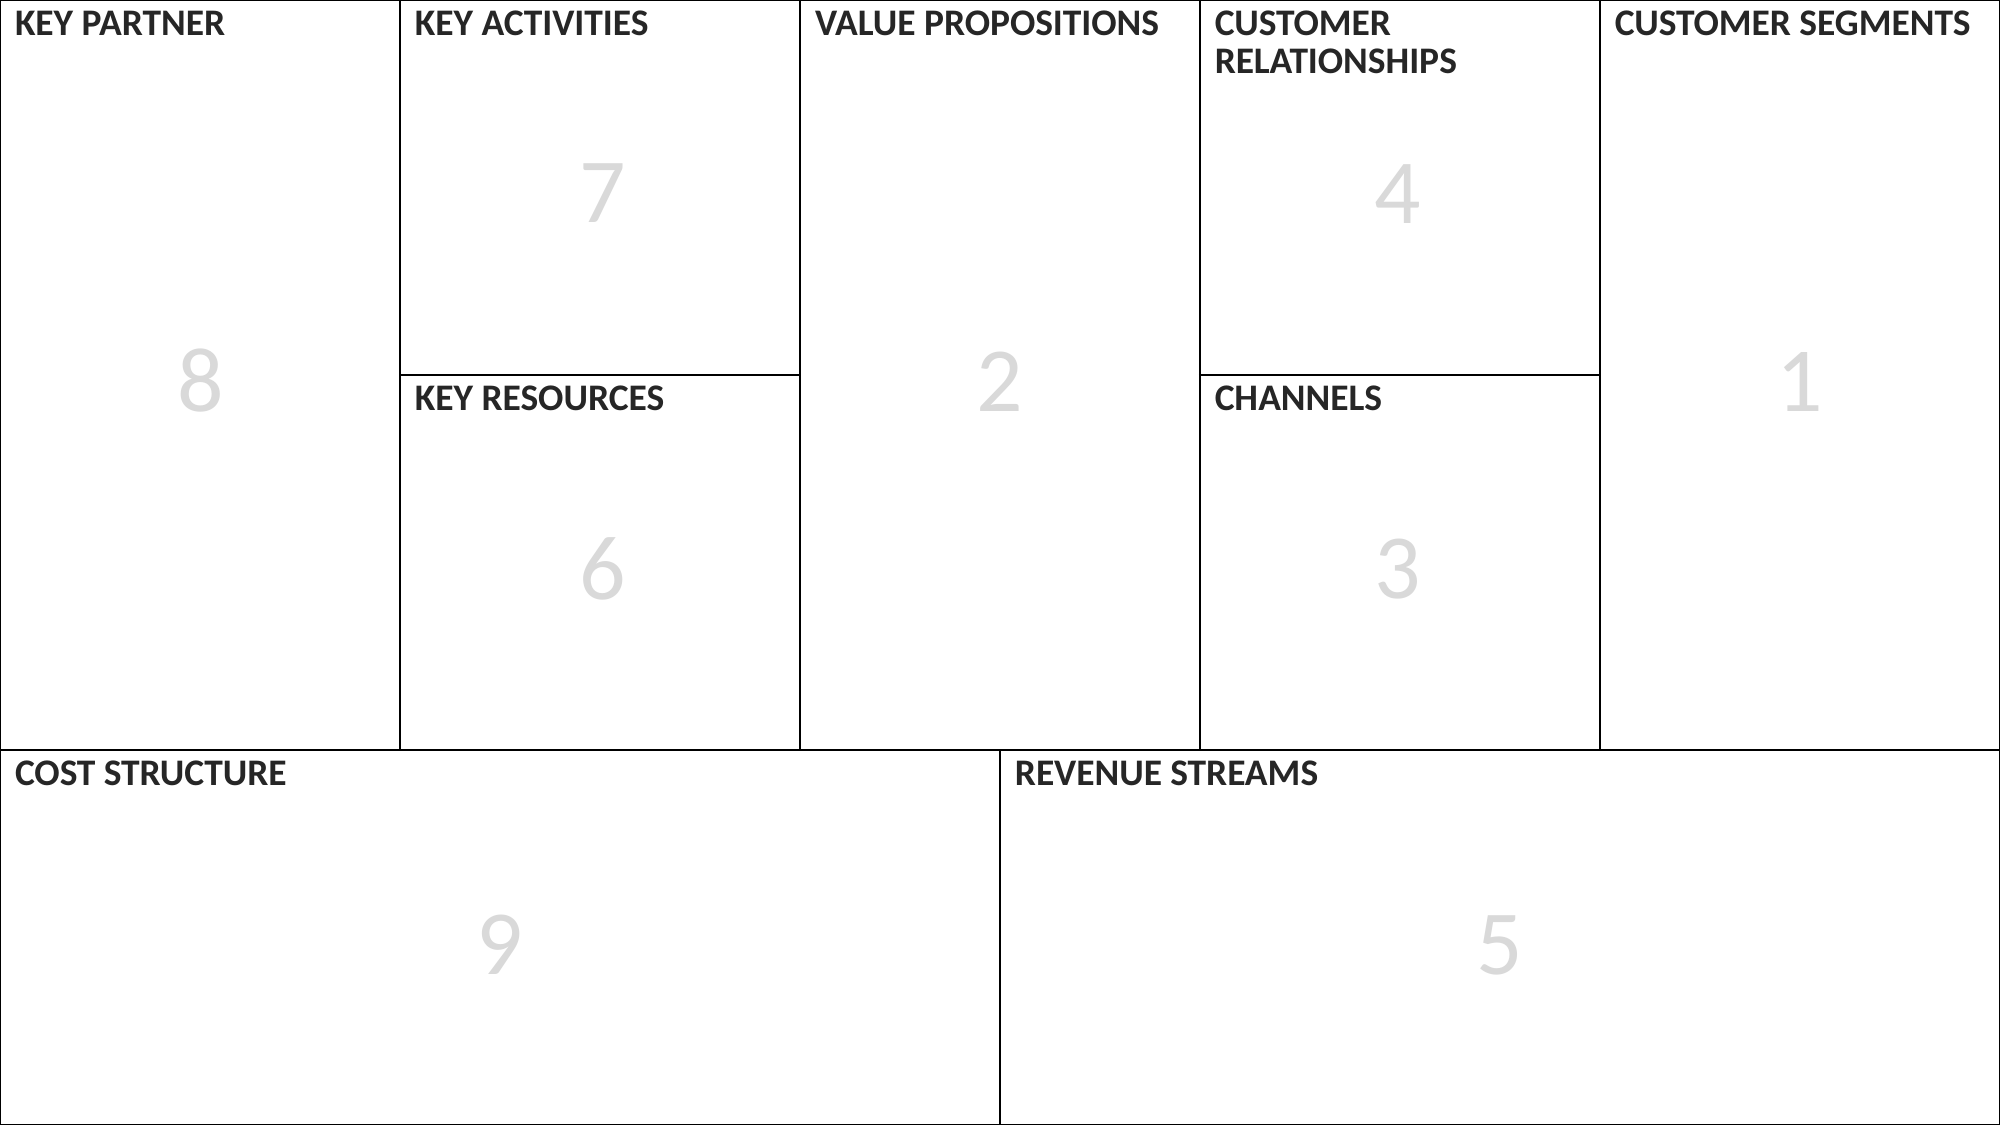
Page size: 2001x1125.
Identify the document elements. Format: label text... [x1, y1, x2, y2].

table_cell KEY RESOURCES [401, 376, 799, 749]
table_header CUSTOMER RELATIONSHIPS [1201, 1, 1599, 374]
table_header KEY ACTIVITIES [401, 1, 799, 374]
table_cell COST STRUCTURE [1, 751, 999, 1124]
table_cell REVENUE STREAMS [1001, 751, 1999, 1124]
table_cell CHANNELS [1201, 376, 1599, 749]
table_header VALUE PROPOSITIONS [801, 1, 1199, 749]
table_header KEY PARTNER [1, 1, 399, 749]
table_header CUSTOMER SEGMENTS [1601, 1, 1999, 749]
